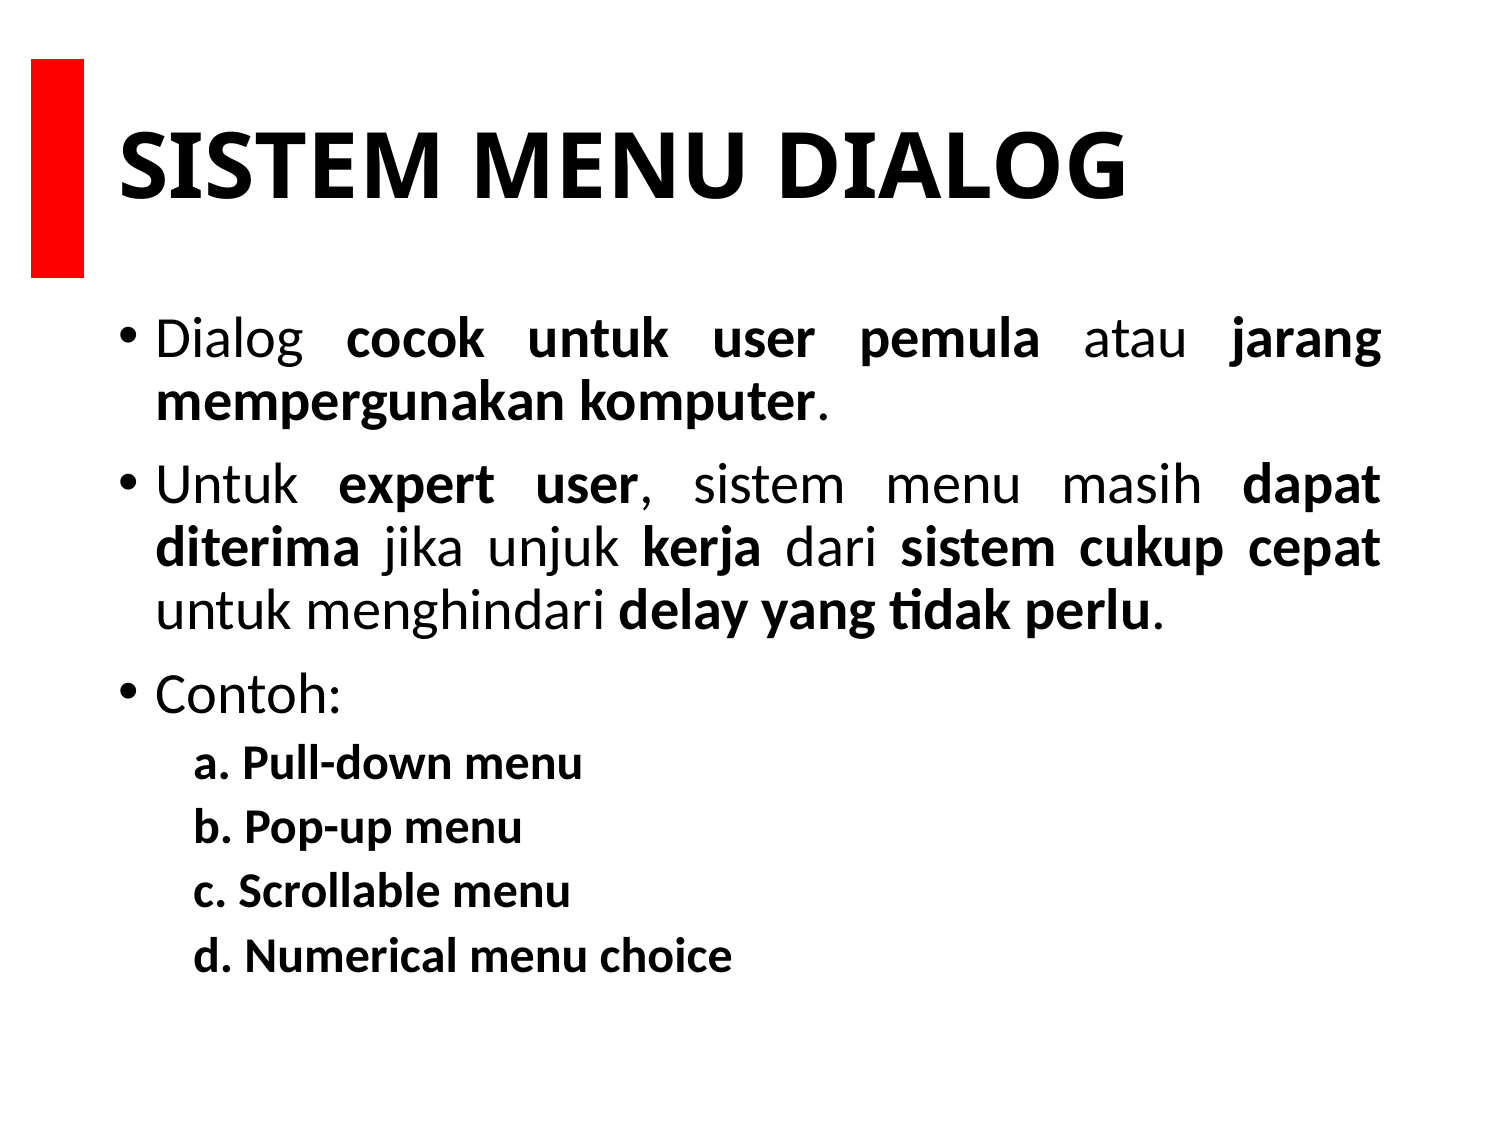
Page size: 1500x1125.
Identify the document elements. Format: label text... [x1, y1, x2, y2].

title SISTEM MENU DIALOG [103, 59, 1397, 278]
list Dialog cocok untuk user pemula atau jarang mempergunakan komputer. Untuk expert user, sistem menu masih dapat diterima jika unjuk kerja dari sistem cukup cepat untuk menghindari delay yang tidak perlu. Contoh: a. Pull-down menu b. Pop-up menu c. Scrollable menu d. Numerical menu choice [103, 299, 1397, 1014]
